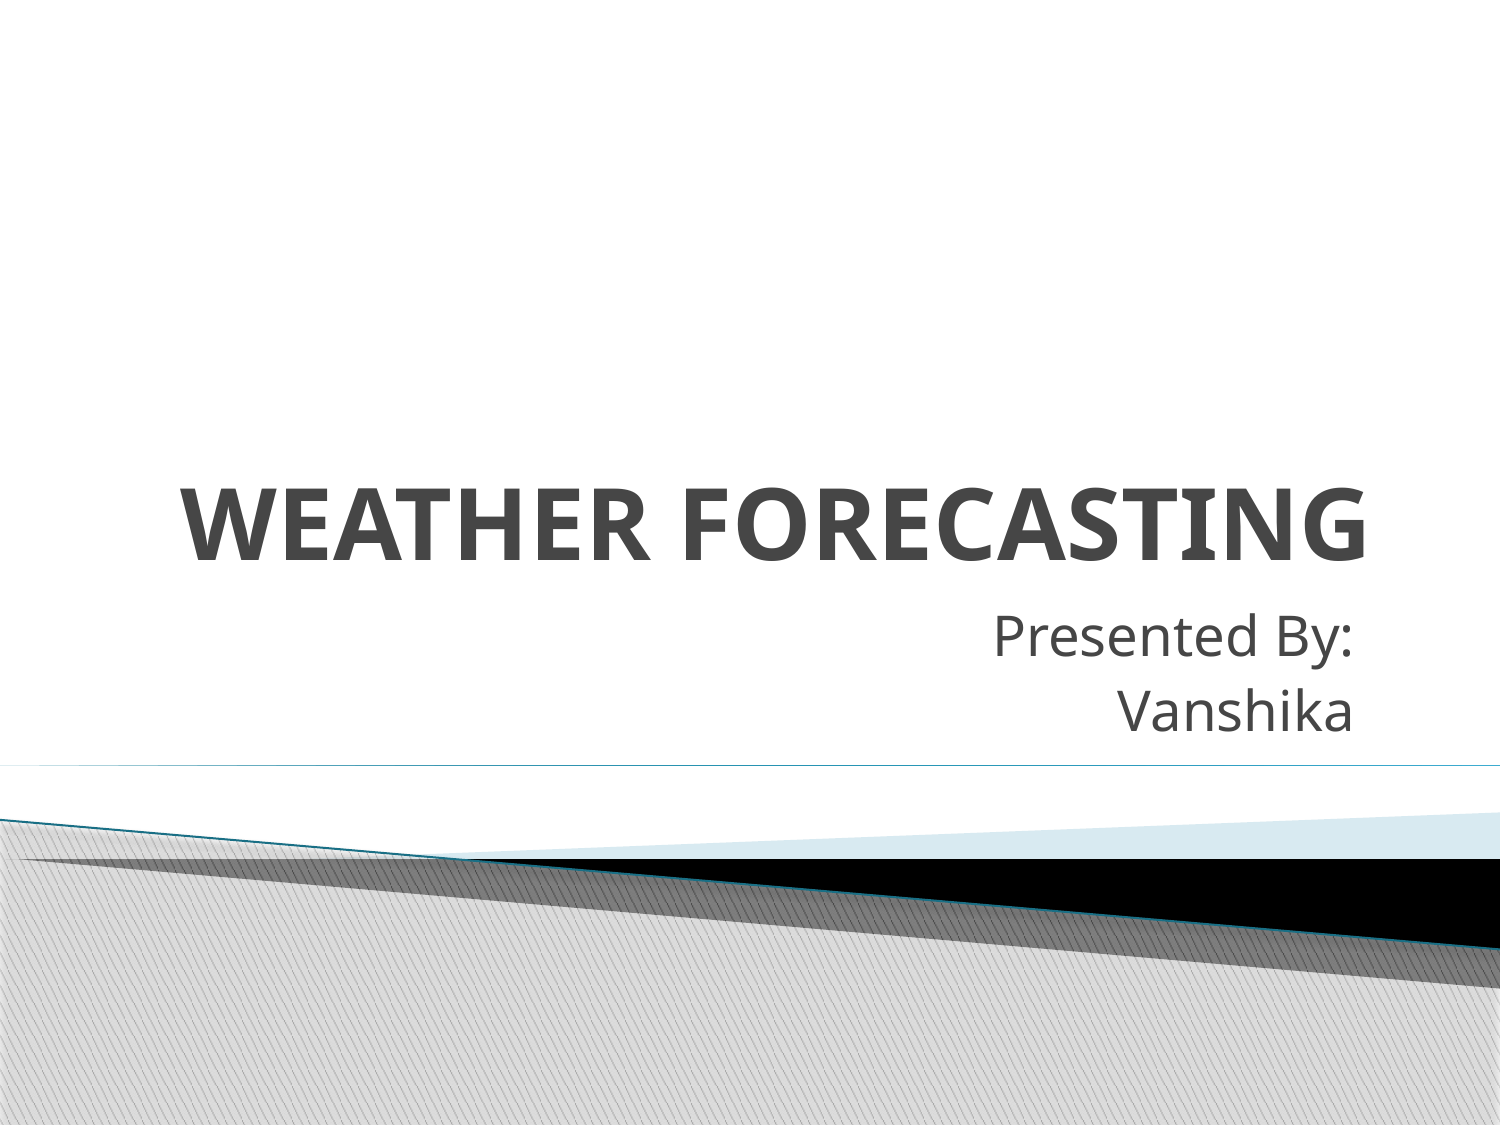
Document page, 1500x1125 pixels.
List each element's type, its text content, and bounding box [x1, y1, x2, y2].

title WEATHER FORECASTING [112, 287, 1388, 588]
subtitle Presented By: Vanshika [112, 592, 1388, 790]
picture [5, 859, 1500, 989]
